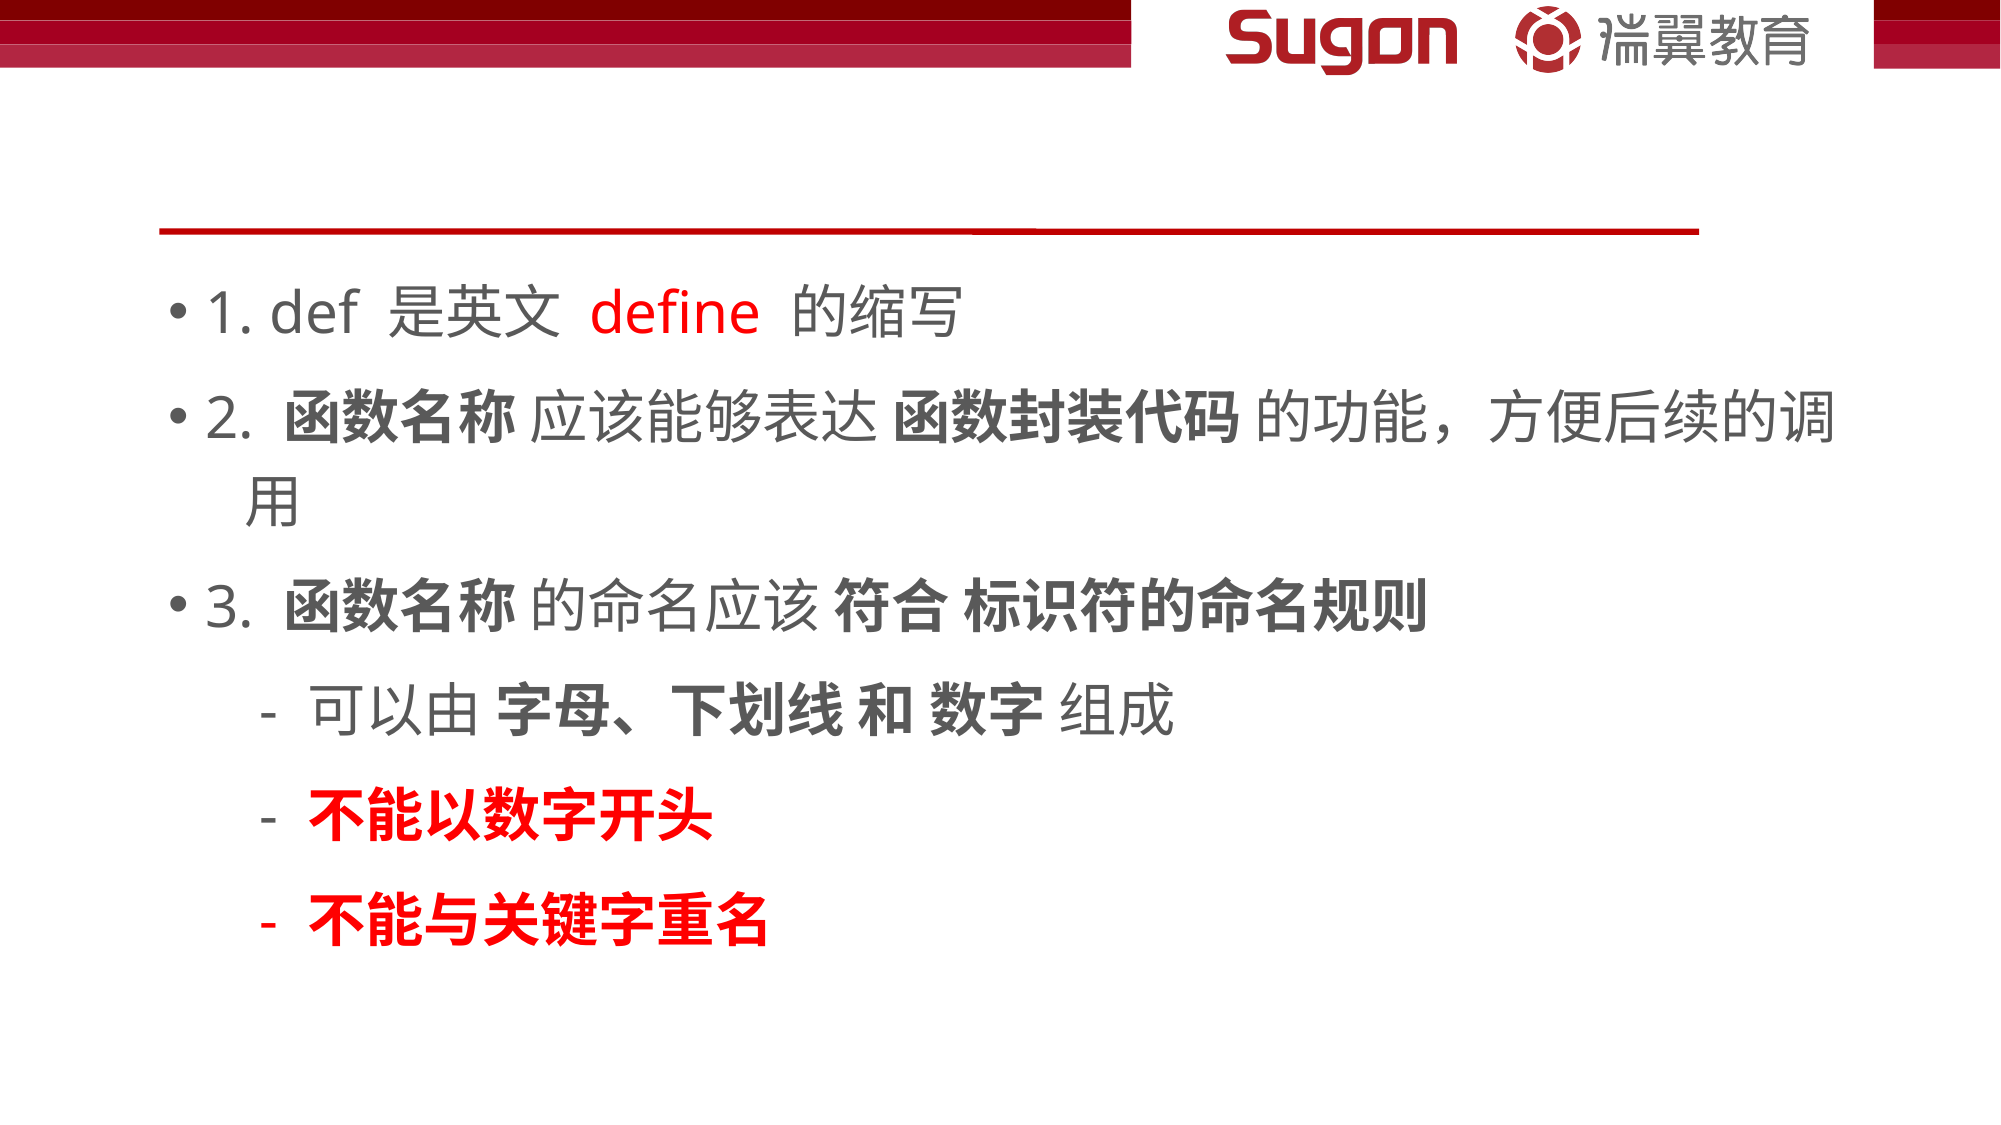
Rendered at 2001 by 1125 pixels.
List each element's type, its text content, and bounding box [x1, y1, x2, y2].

list 1. def 是英文 define 的缩写 2. 函数名称 应该能够表达 函数封装代码 的功能，方便后续的调 用 3. 函数名称 的命名应该 符合 标识符的命名规则 - 可以由 字母、下划线 和 数字 组成 - 不能以数字开头 - 不能与关键字重名 [153, 253, 1879, 1028]
picture [1194, 0, 1484, 102]
picture [1515, 6, 1809, 73]
